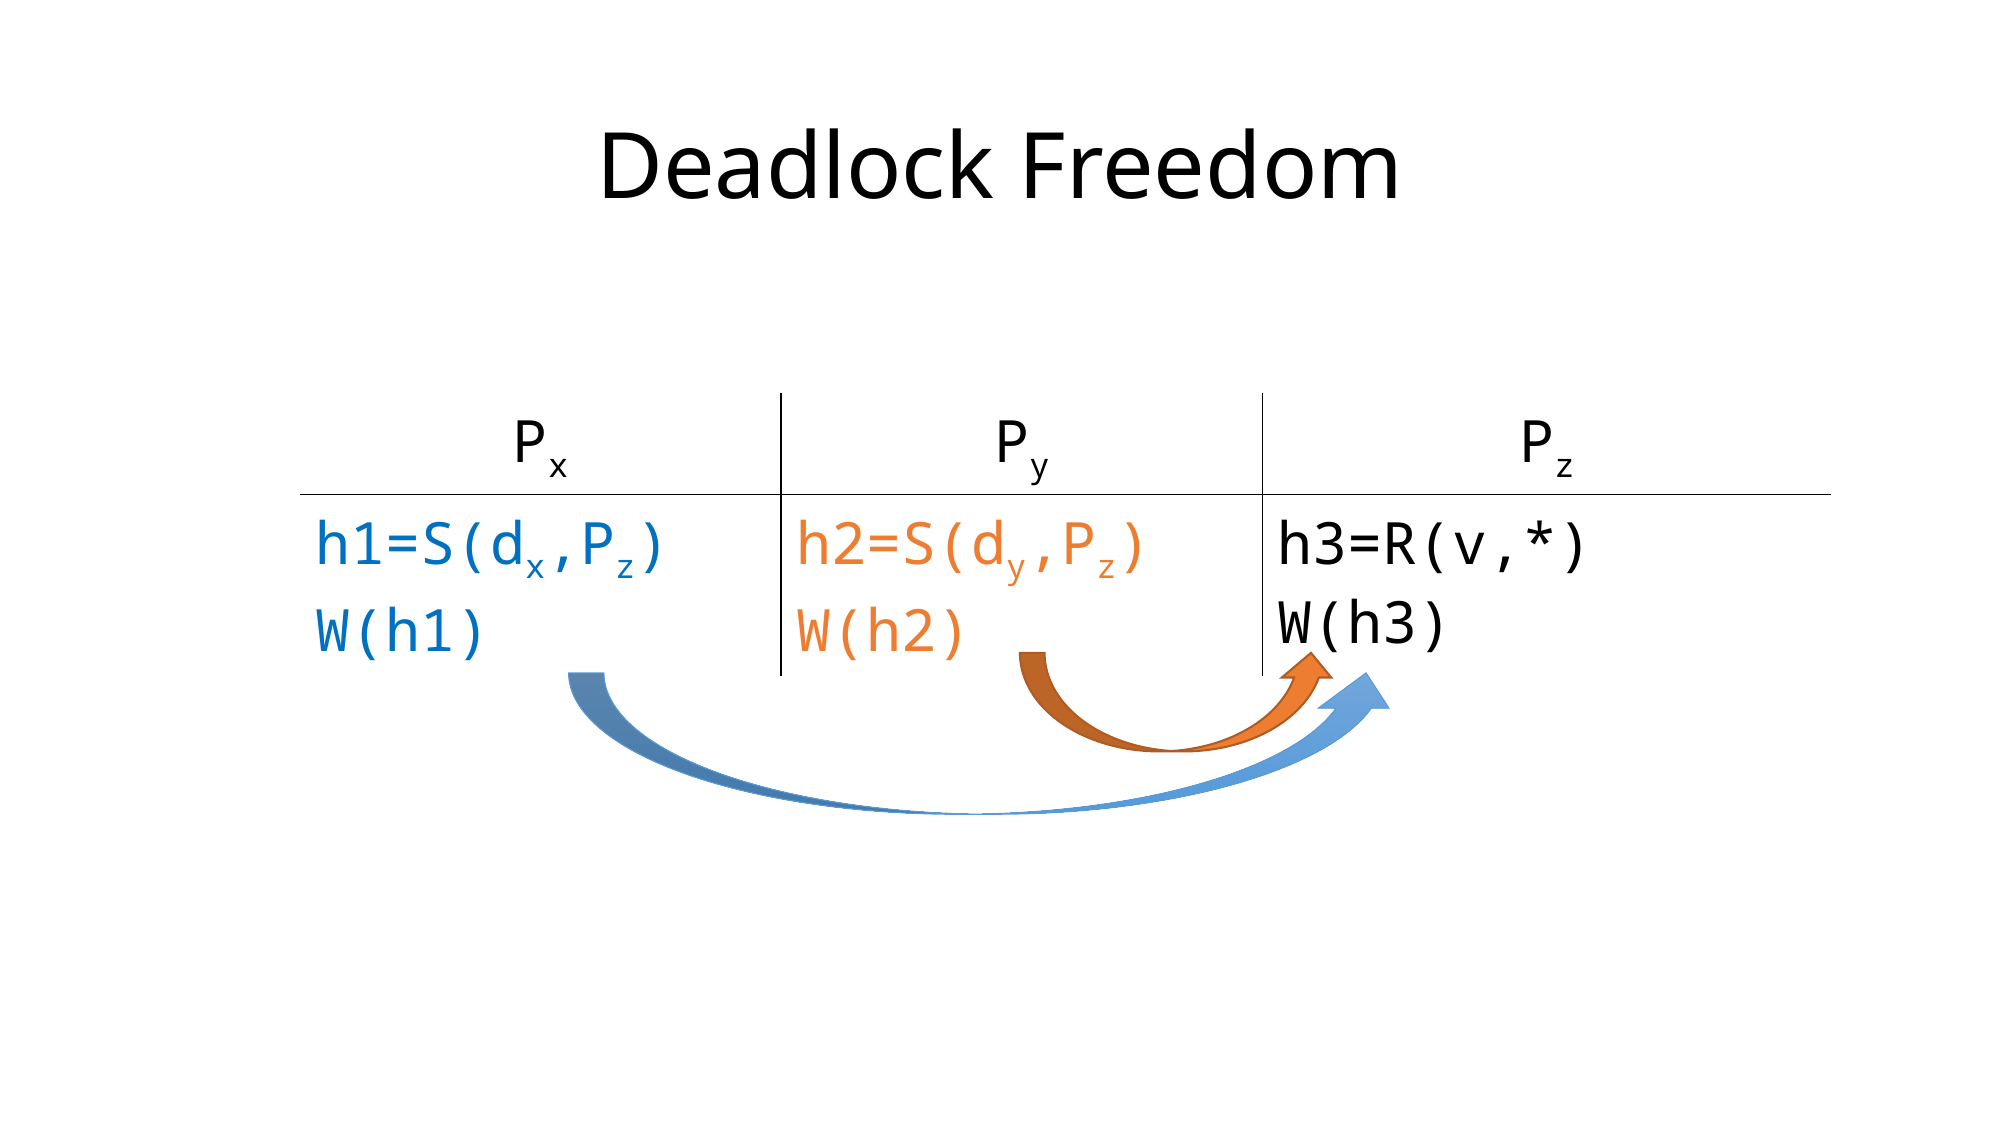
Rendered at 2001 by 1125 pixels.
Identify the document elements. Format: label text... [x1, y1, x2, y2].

table_cell h2=S(dy,Pz) W(h2) [782, 495, 1262, 676]
text_box [1018, 651, 1334, 753]
table_cell h3=R(v,*) W(h3) [1263, 495, 1831, 676]
text_box [568, 672, 1391, 815]
title Deadlock Freedom [137, 59, 1863, 278]
table_header Px [300, 393, 780, 494]
table_header Py [782, 393, 1262, 494]
table_header Pz [1263, 393, 1831, 494]
table_cell h1=S(dx,Pz) W(h1) [300, 495, 780, 676]
